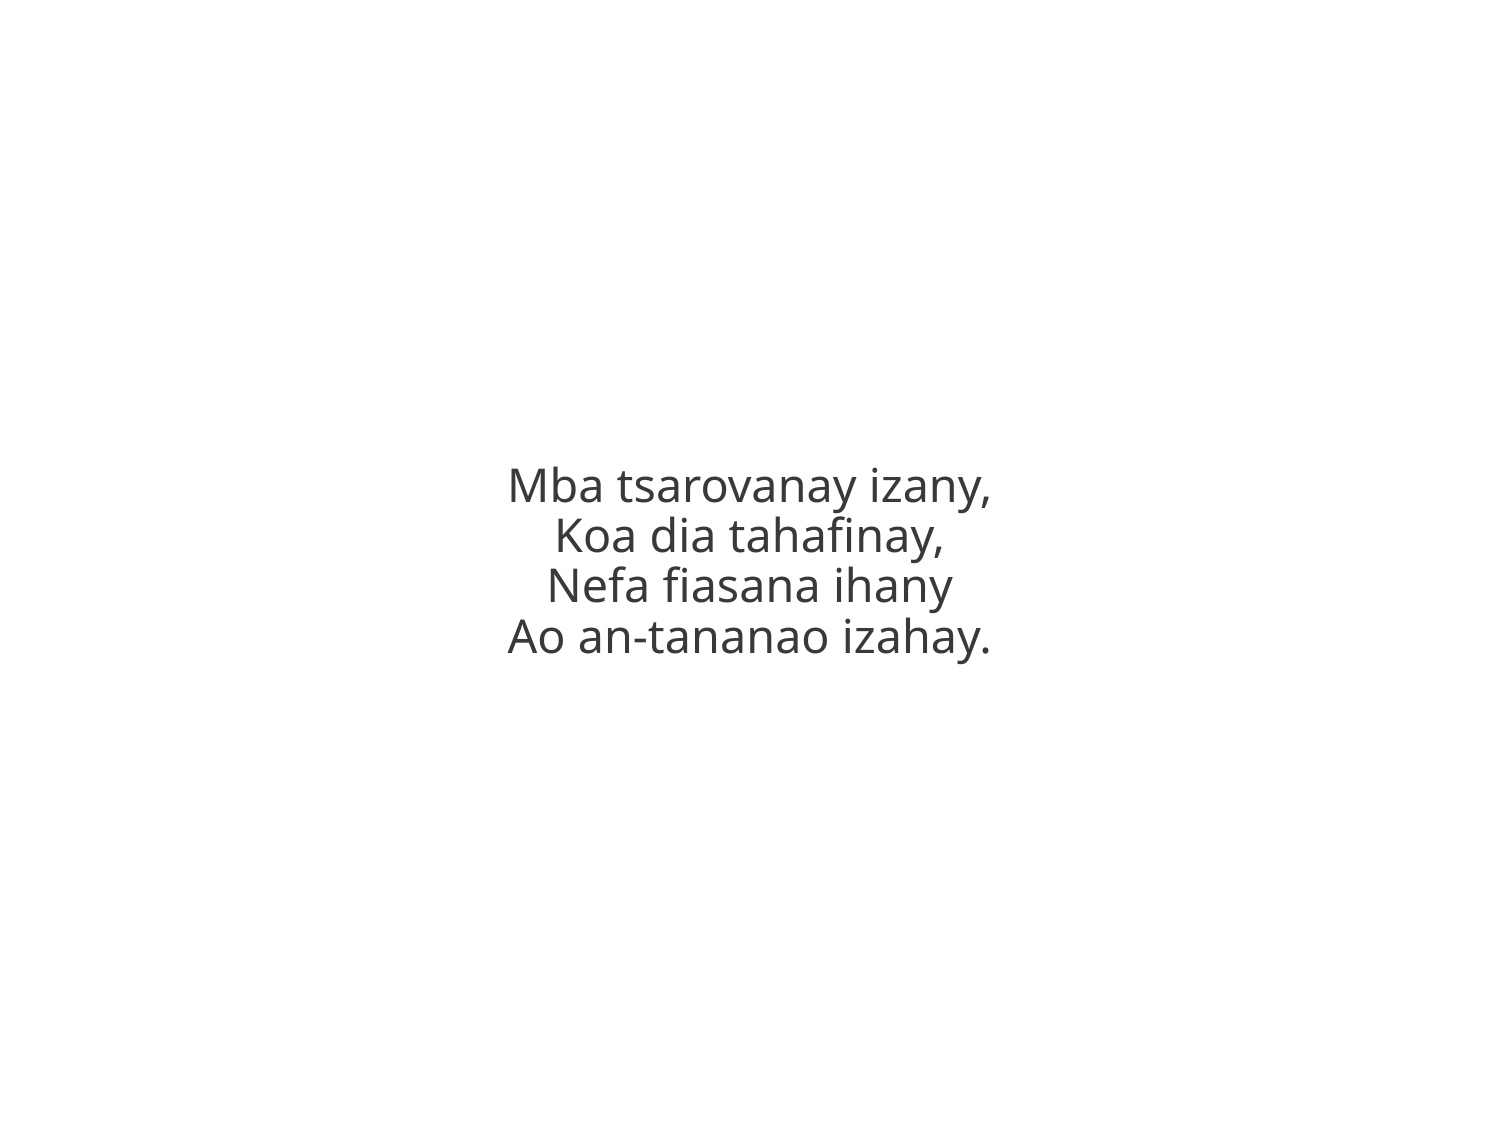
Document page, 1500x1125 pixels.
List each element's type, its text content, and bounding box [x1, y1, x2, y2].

title Mba tsarovanay izany, Koa dia tahafinay, Nefa fiasana ihany Ao an-tananao izahay. [103, 453, 1397, 672]
